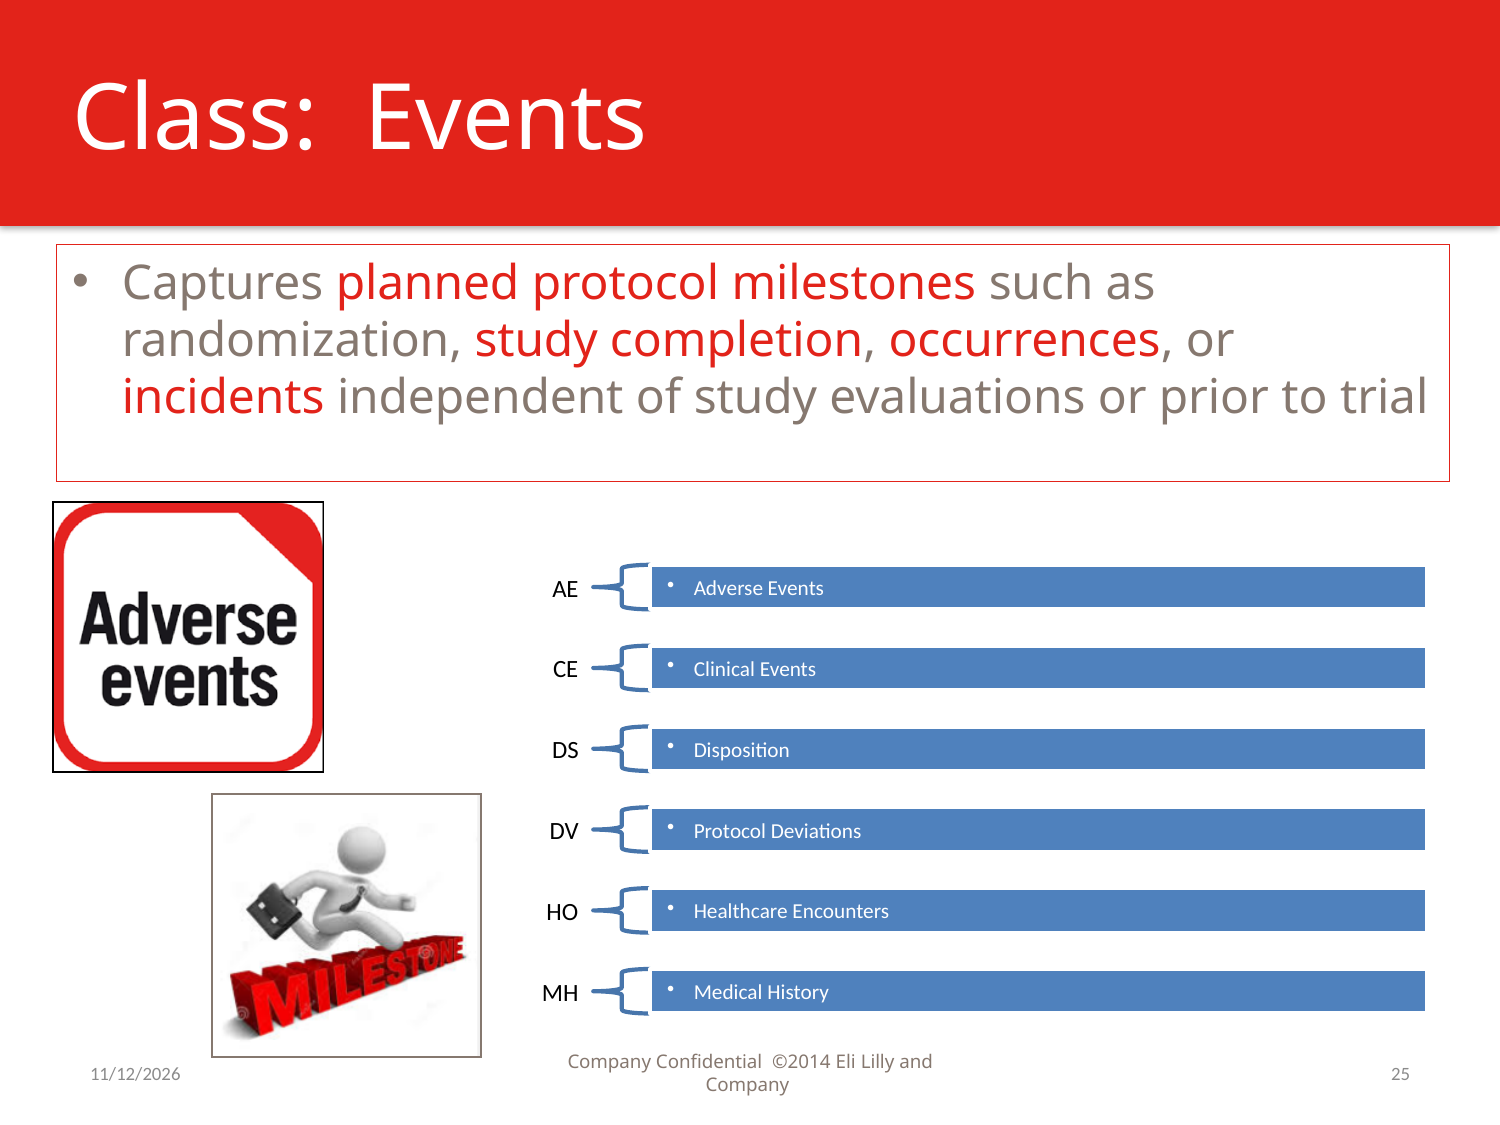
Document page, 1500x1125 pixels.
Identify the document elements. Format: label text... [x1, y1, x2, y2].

picture [212, 794, 481, 1057]
footer Company Confidential ©2014 Eli Lilly and Company [512, 1042, 988, 1103]
list Captures planned protocol milestones such as randomization, study completion, occurrences, or incidents independent of study evaluations or prior to trial [56, 244, 1450, 482]
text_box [307, 546, 1451, 1032]
slide_number 25 [1074, 1042, 1425, 1103]
title Class: Events [56, 19, 1450, 207]
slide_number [75, 1042, 425, 1103]
picture [53, 502, 324, 772]
